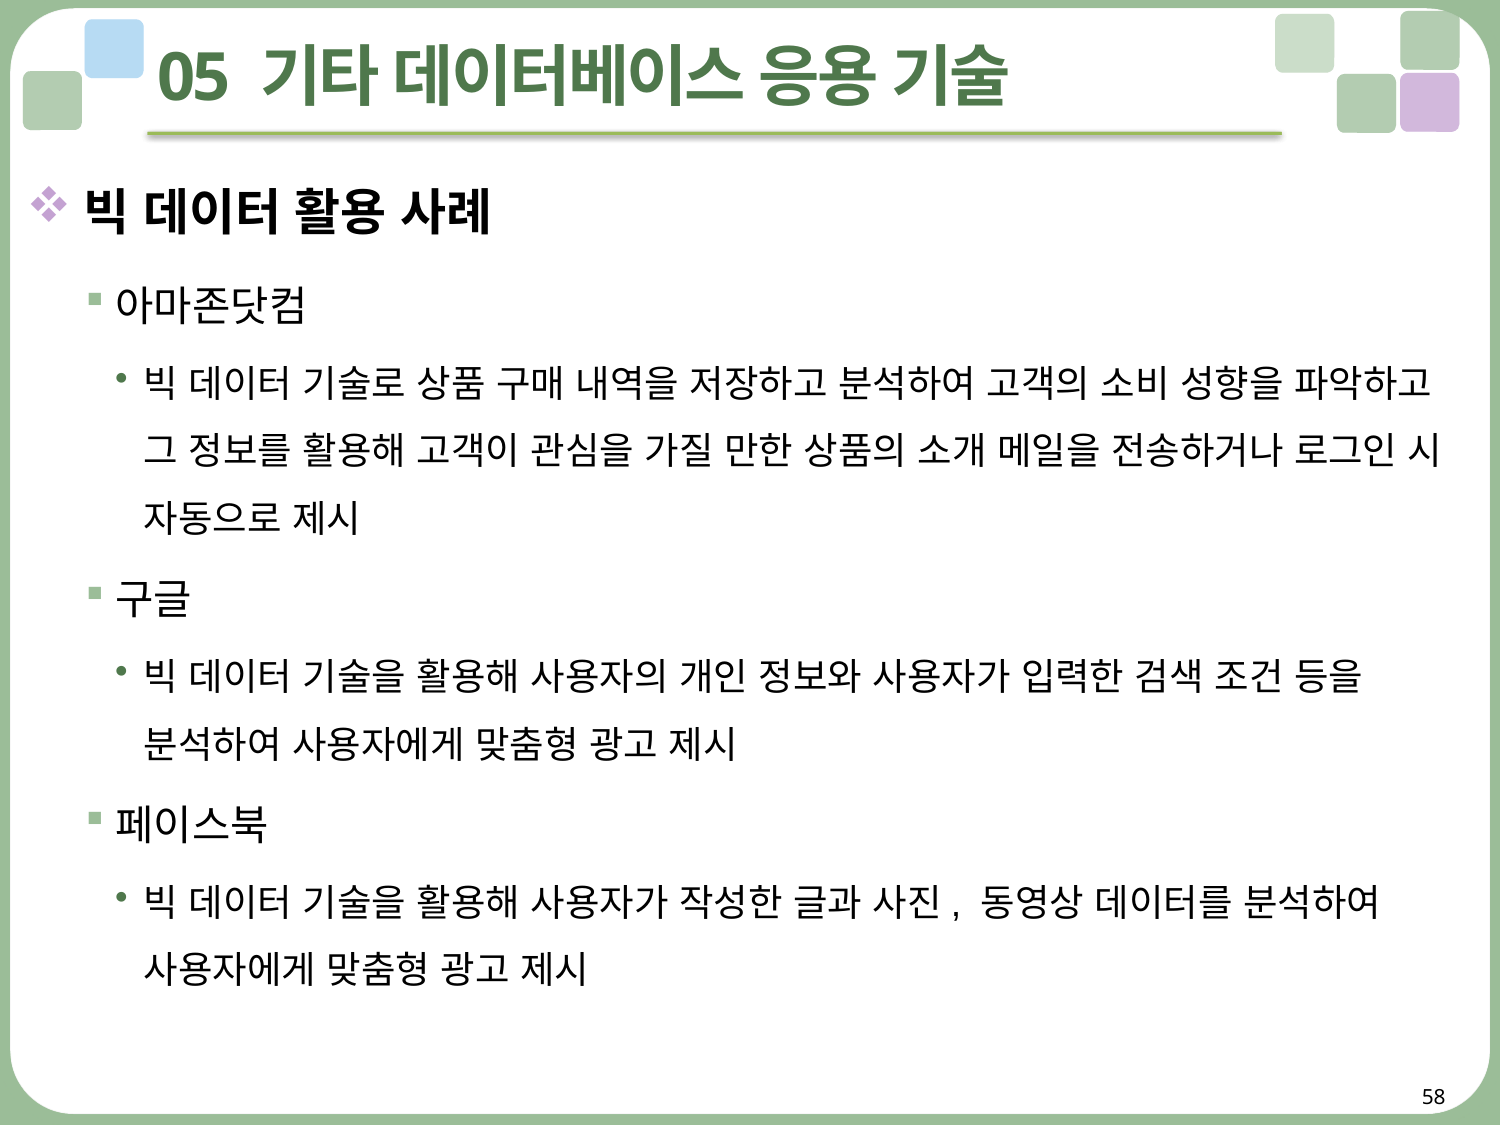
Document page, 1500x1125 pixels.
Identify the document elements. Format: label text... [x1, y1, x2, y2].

title 05 기타 데이터베이스 응용 기술 [142, 25, 1459, 123]
picture [0, 0, 1500, 1125]
list 빅 데이터 활용 사례 아마존닷컴 빅 데이터 기술로 상품 구매 내역을 저장하고 분석하여 고객의 소비 성향을 파악하고 그 정보를 활용해 고객이 관심을 가질 만한 상품의 소개 메일을 전송하거나 로그인 시 자동으로 제시 구글 빅 데이터 기술을 활용해 사용자의 개인 정보와 사용자가 입력한 검색 조건 등을 분석하여 사용자에게 맞춤형 광고 제시 페이스북 빅 데이터 기술을 활용해 사용자가 작성한 글과 사진, 동영상 데이터를 분석하여 사용자에게 맞춤형 광고 제시 [11, 172, 1483, 1083]
